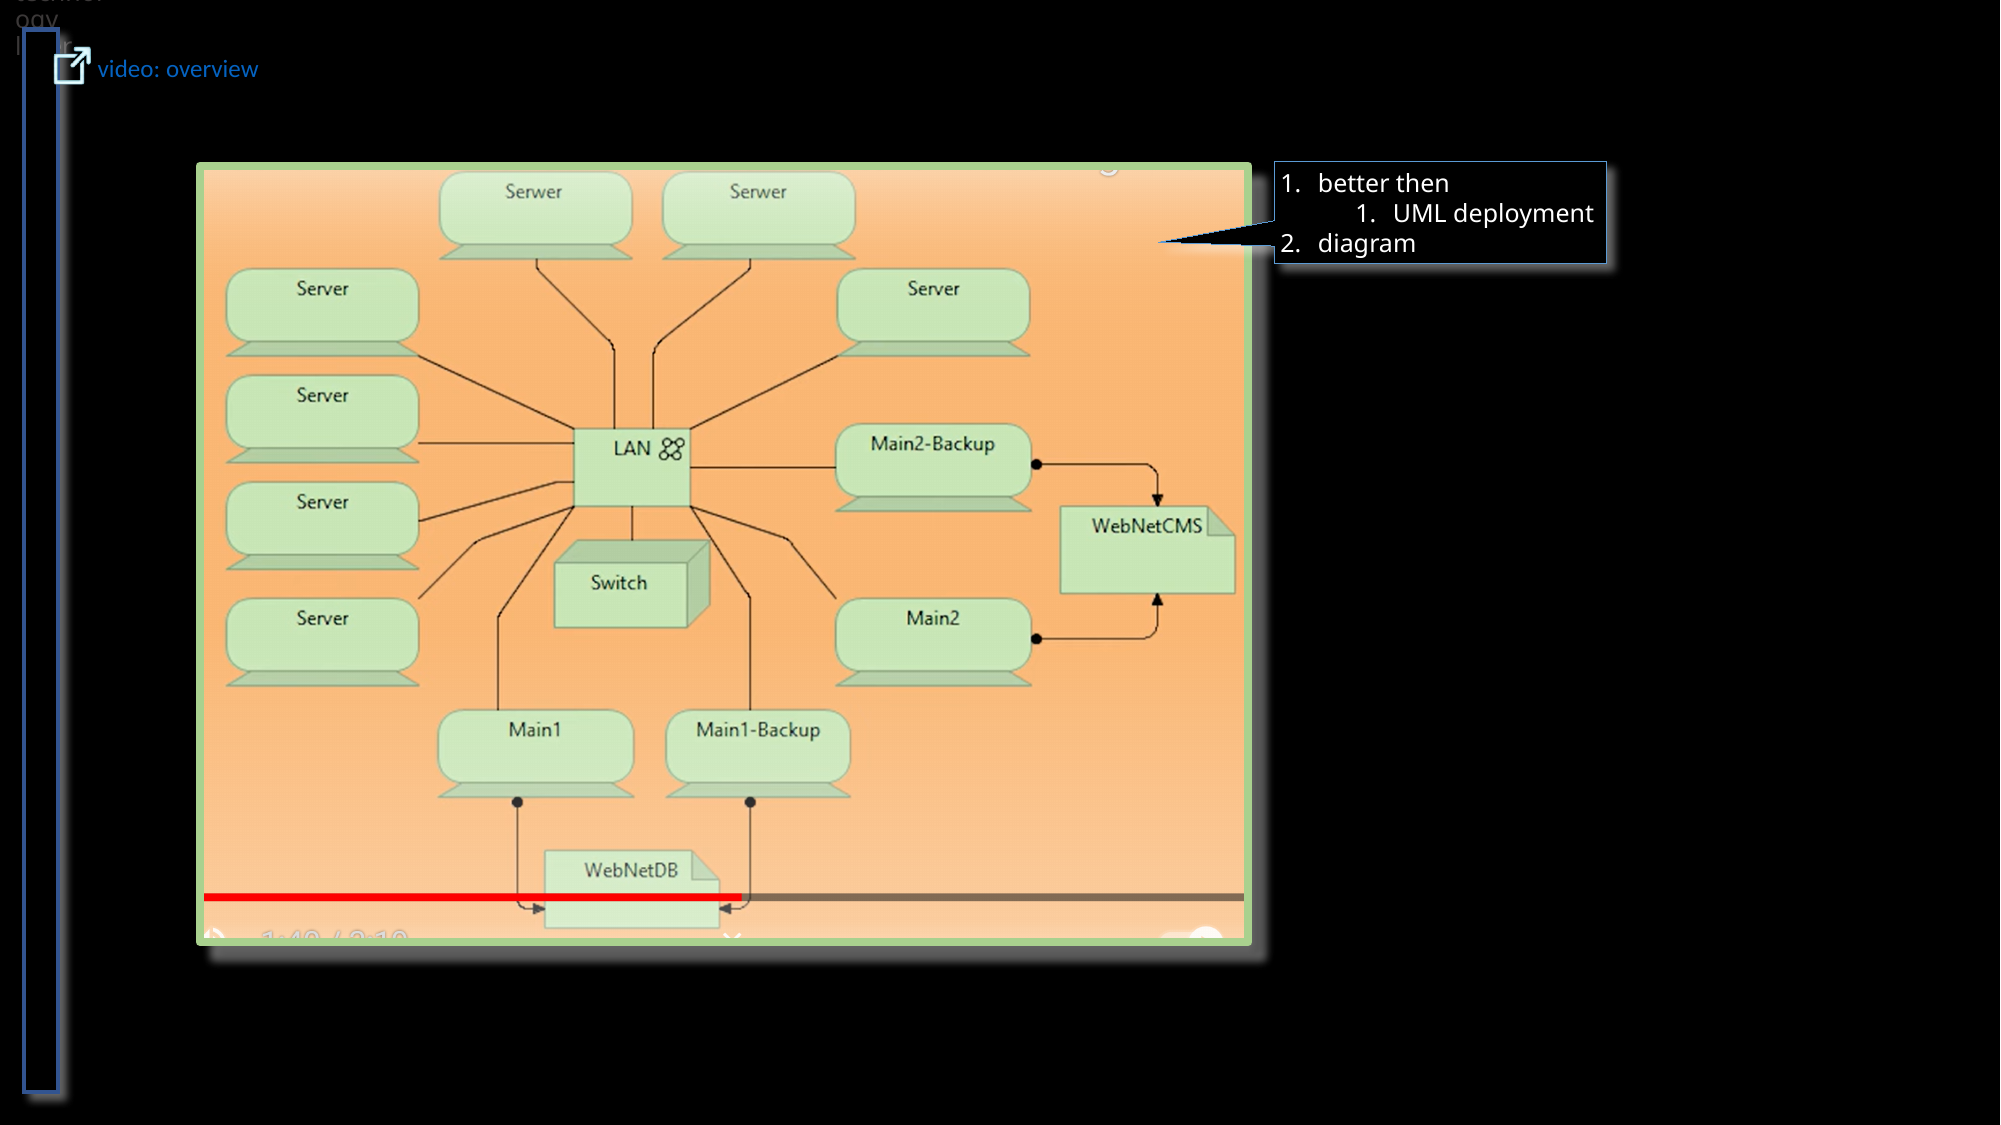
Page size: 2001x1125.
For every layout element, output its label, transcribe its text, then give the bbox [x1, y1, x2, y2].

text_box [49, 42, 275, 91]
picture [203, 169, 1245, 938]
title 4. technology layer [0, 0, 133, 149]
text_box better then UML deployment diagram [1245, 161, 1607, 264]
text_box [23, 28, 59, 1093]
